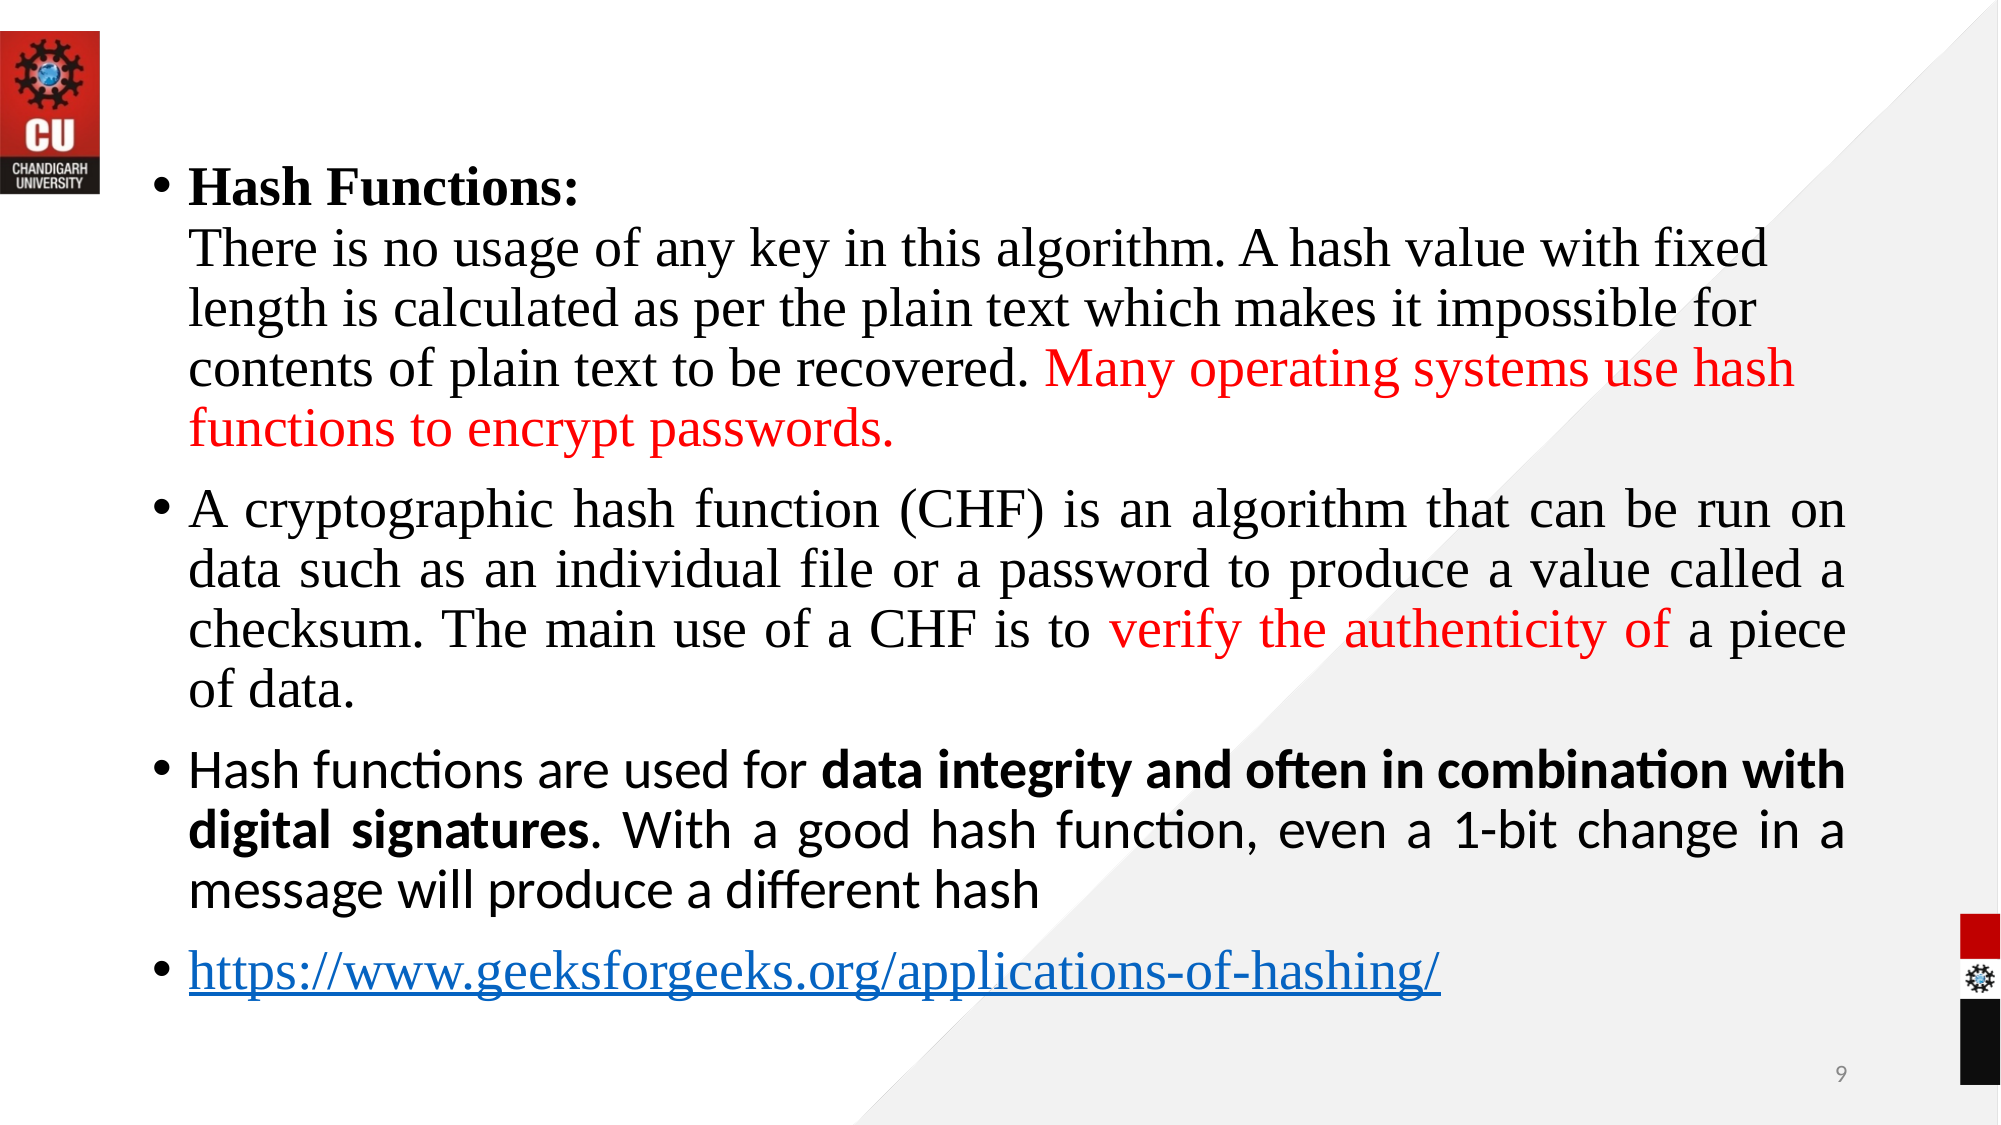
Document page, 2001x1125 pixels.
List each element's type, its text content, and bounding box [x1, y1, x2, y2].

slide_number ‹#› [1412, 1042, 1863, 1103]
list Hash Functions: There is no usage of any key in this algorithm. A hash value with fixed length is calculated as per the plain text which makes it impossible for contents of plain text to be recovered. Many operating systems use hash functions to encrypt passwords. A cryptographic hash function (CHF) is an algorithm that can be run on data such as an individual file or a password to produce a value called a checksum. The main use of a CHF is to verify the authenticity of a piece of data. Hash functions are used for data integrity and often in combination with digital signatures. With a good hash function, even a 1-bit change in a message will produce a different hash https://www.geeksforgeeks.org/applications-of-hashing/ [137, 149, 1863, 1014]
picture [0, 0, 2001, 1125]
